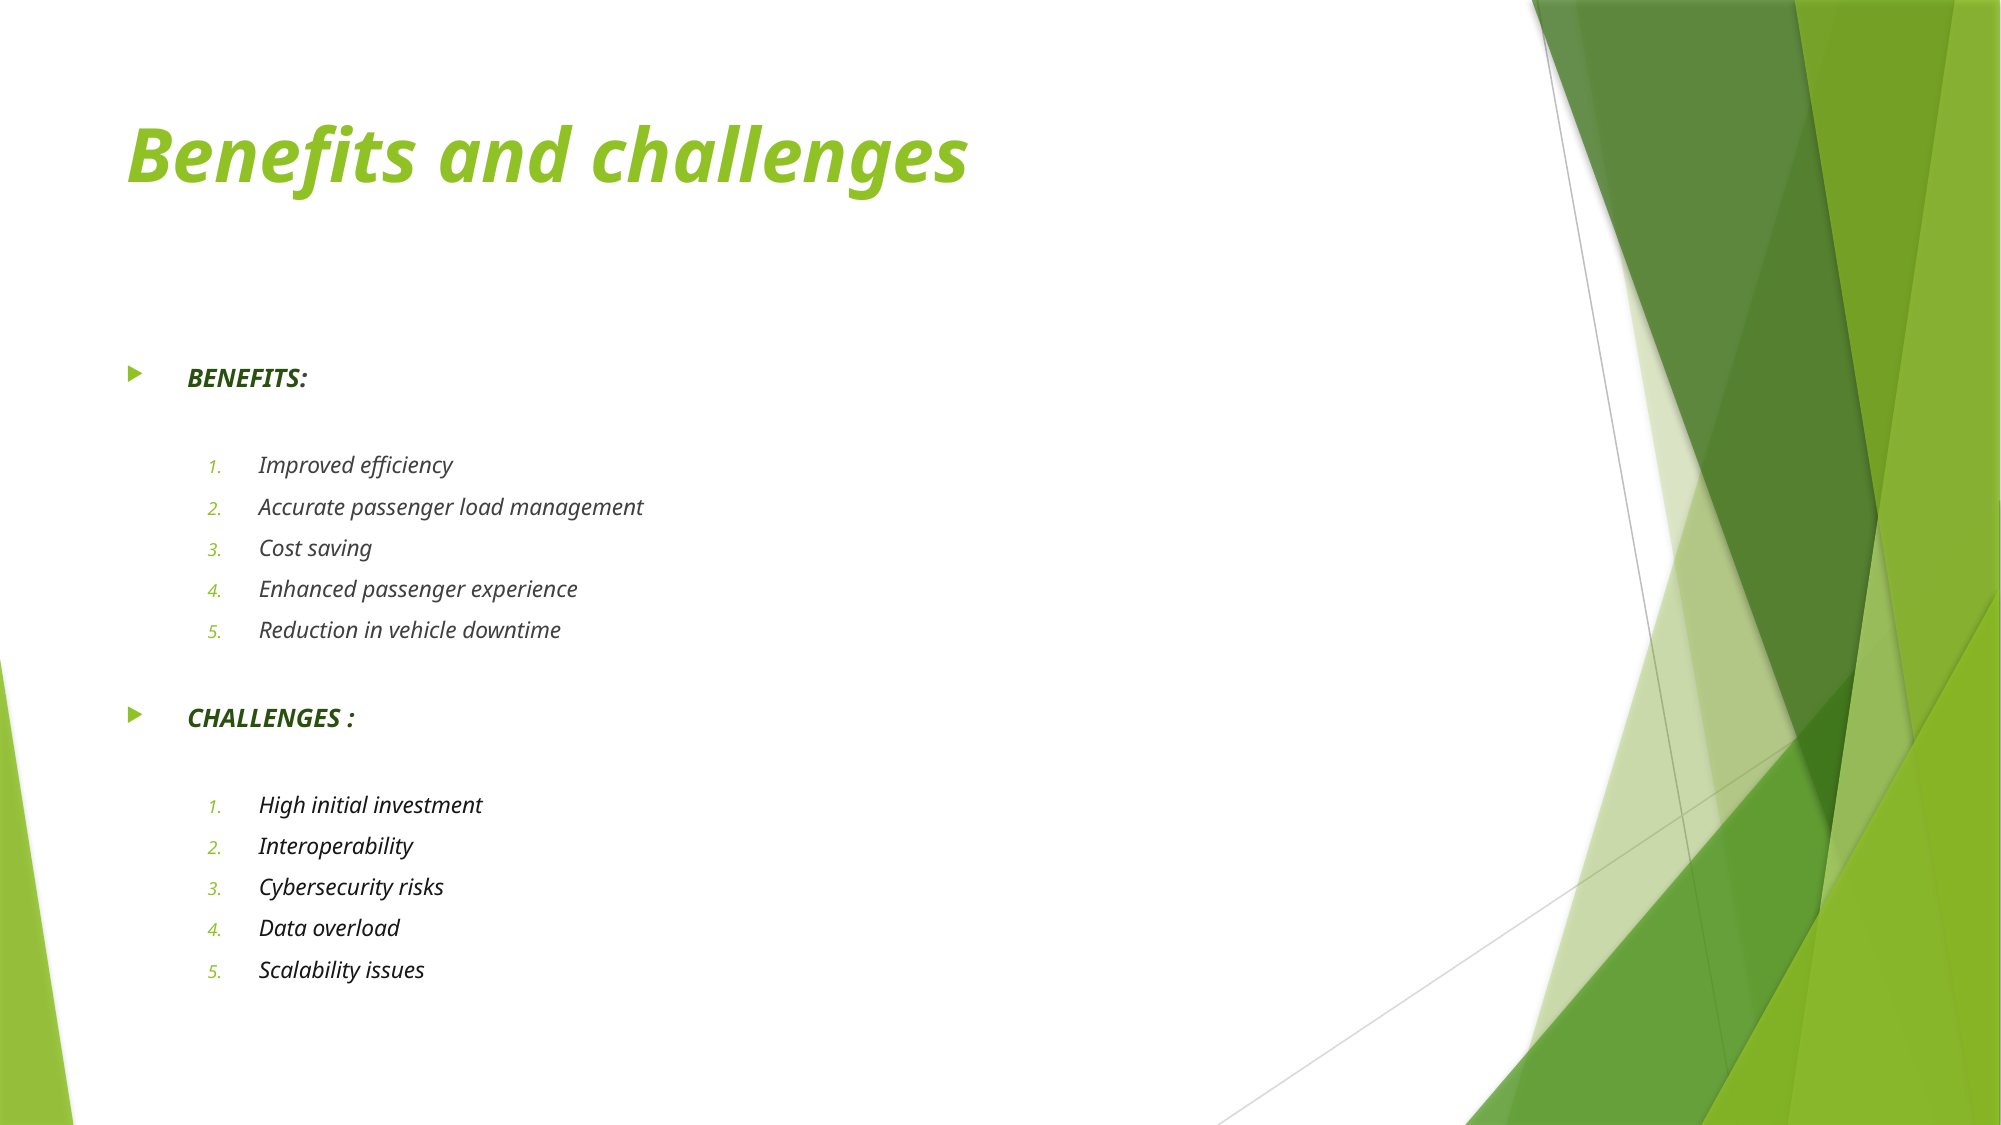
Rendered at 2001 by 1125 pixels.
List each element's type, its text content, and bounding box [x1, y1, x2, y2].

list BENEFITS: Improved efficiency Accurate passenger load management Cost saving Enhanced passenger experience Reduction in vehicle downtime CHALLENGES : High initial investment Interoperability Cybersecurity risks Data overload Scalability issues [111, 354, 1522, 992]
title Benefits and challenges [111, 99, 1522, 317]
